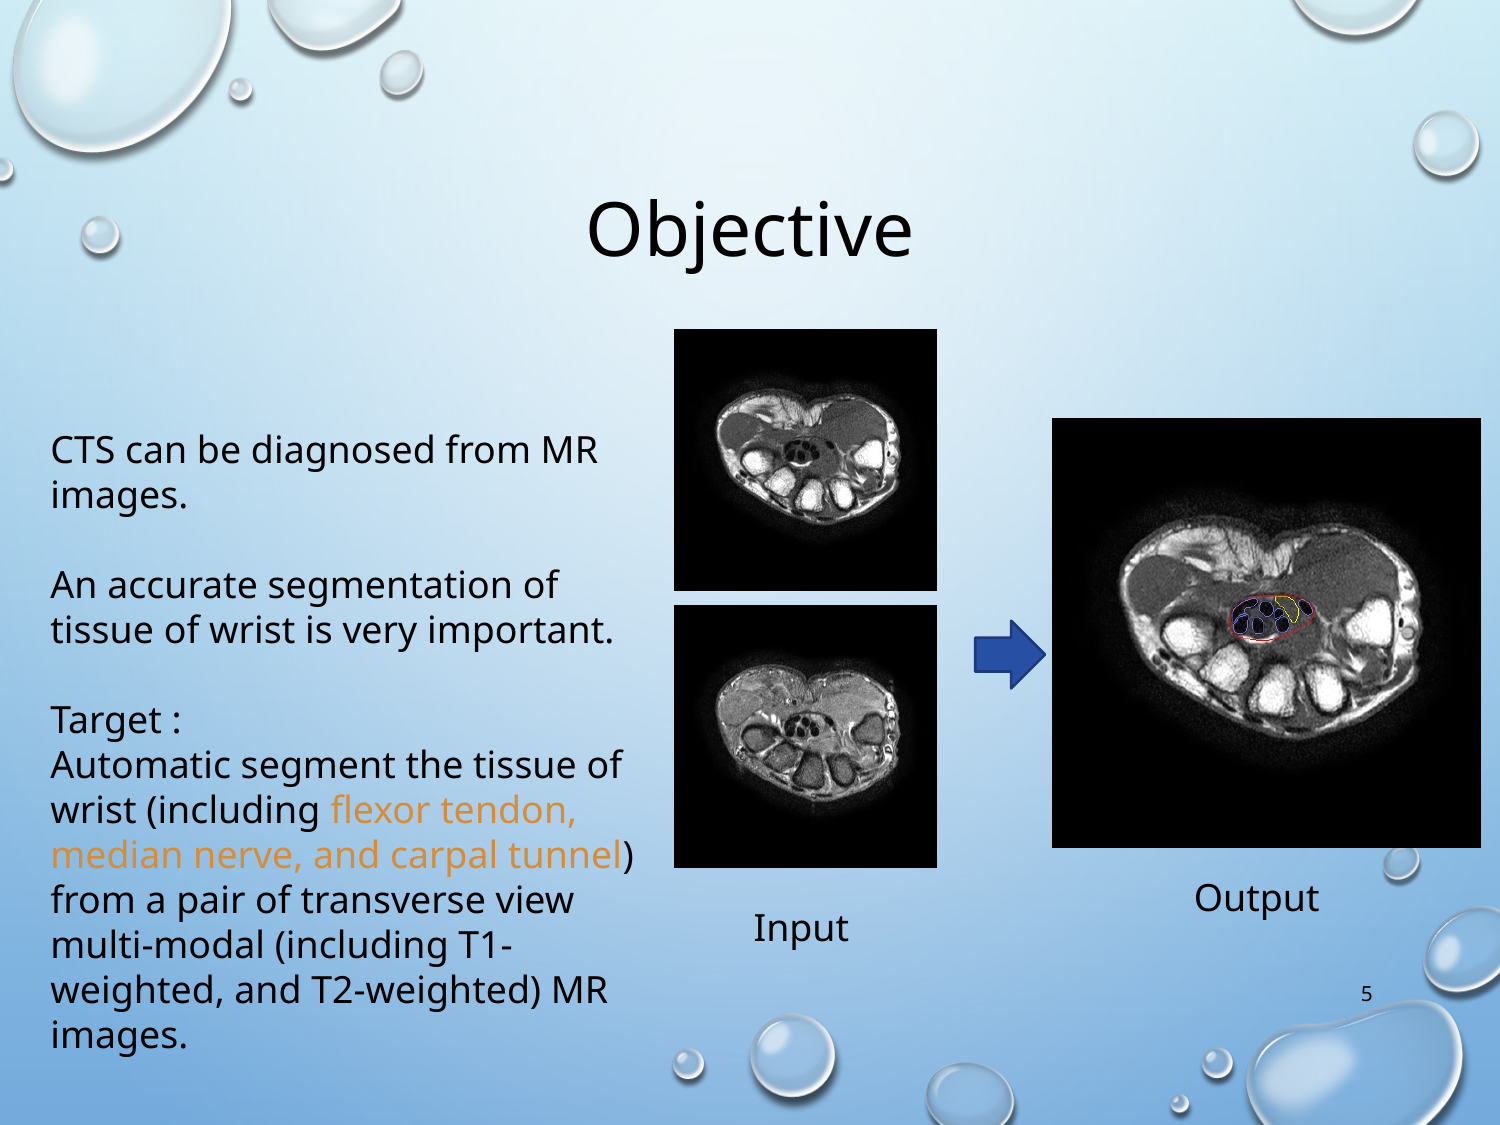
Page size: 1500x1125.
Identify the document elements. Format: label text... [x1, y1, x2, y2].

text_box Output [1179, 866, 1335, 927]
slide_number 5 [1293, 965, 1388, 1025]
text_box [973, 619, 1045, 690]
text_box Input [738, 897, 865, 957]
picture [0, 0, 1500, 1125]
text_box CTS can be diagnosed from MR images. An accurate segmentation of tissue of wrist is very important. Target : Automatic segment the tissue of wrist (including flexor tendon, median nerve, and carpal tunnel) from a pair of transverse view multi-modal (including T1-weighted, and T2-weighted) MR images. [35, 418, 668, 1064]
title Objective [112, 101, 1388, 364]
